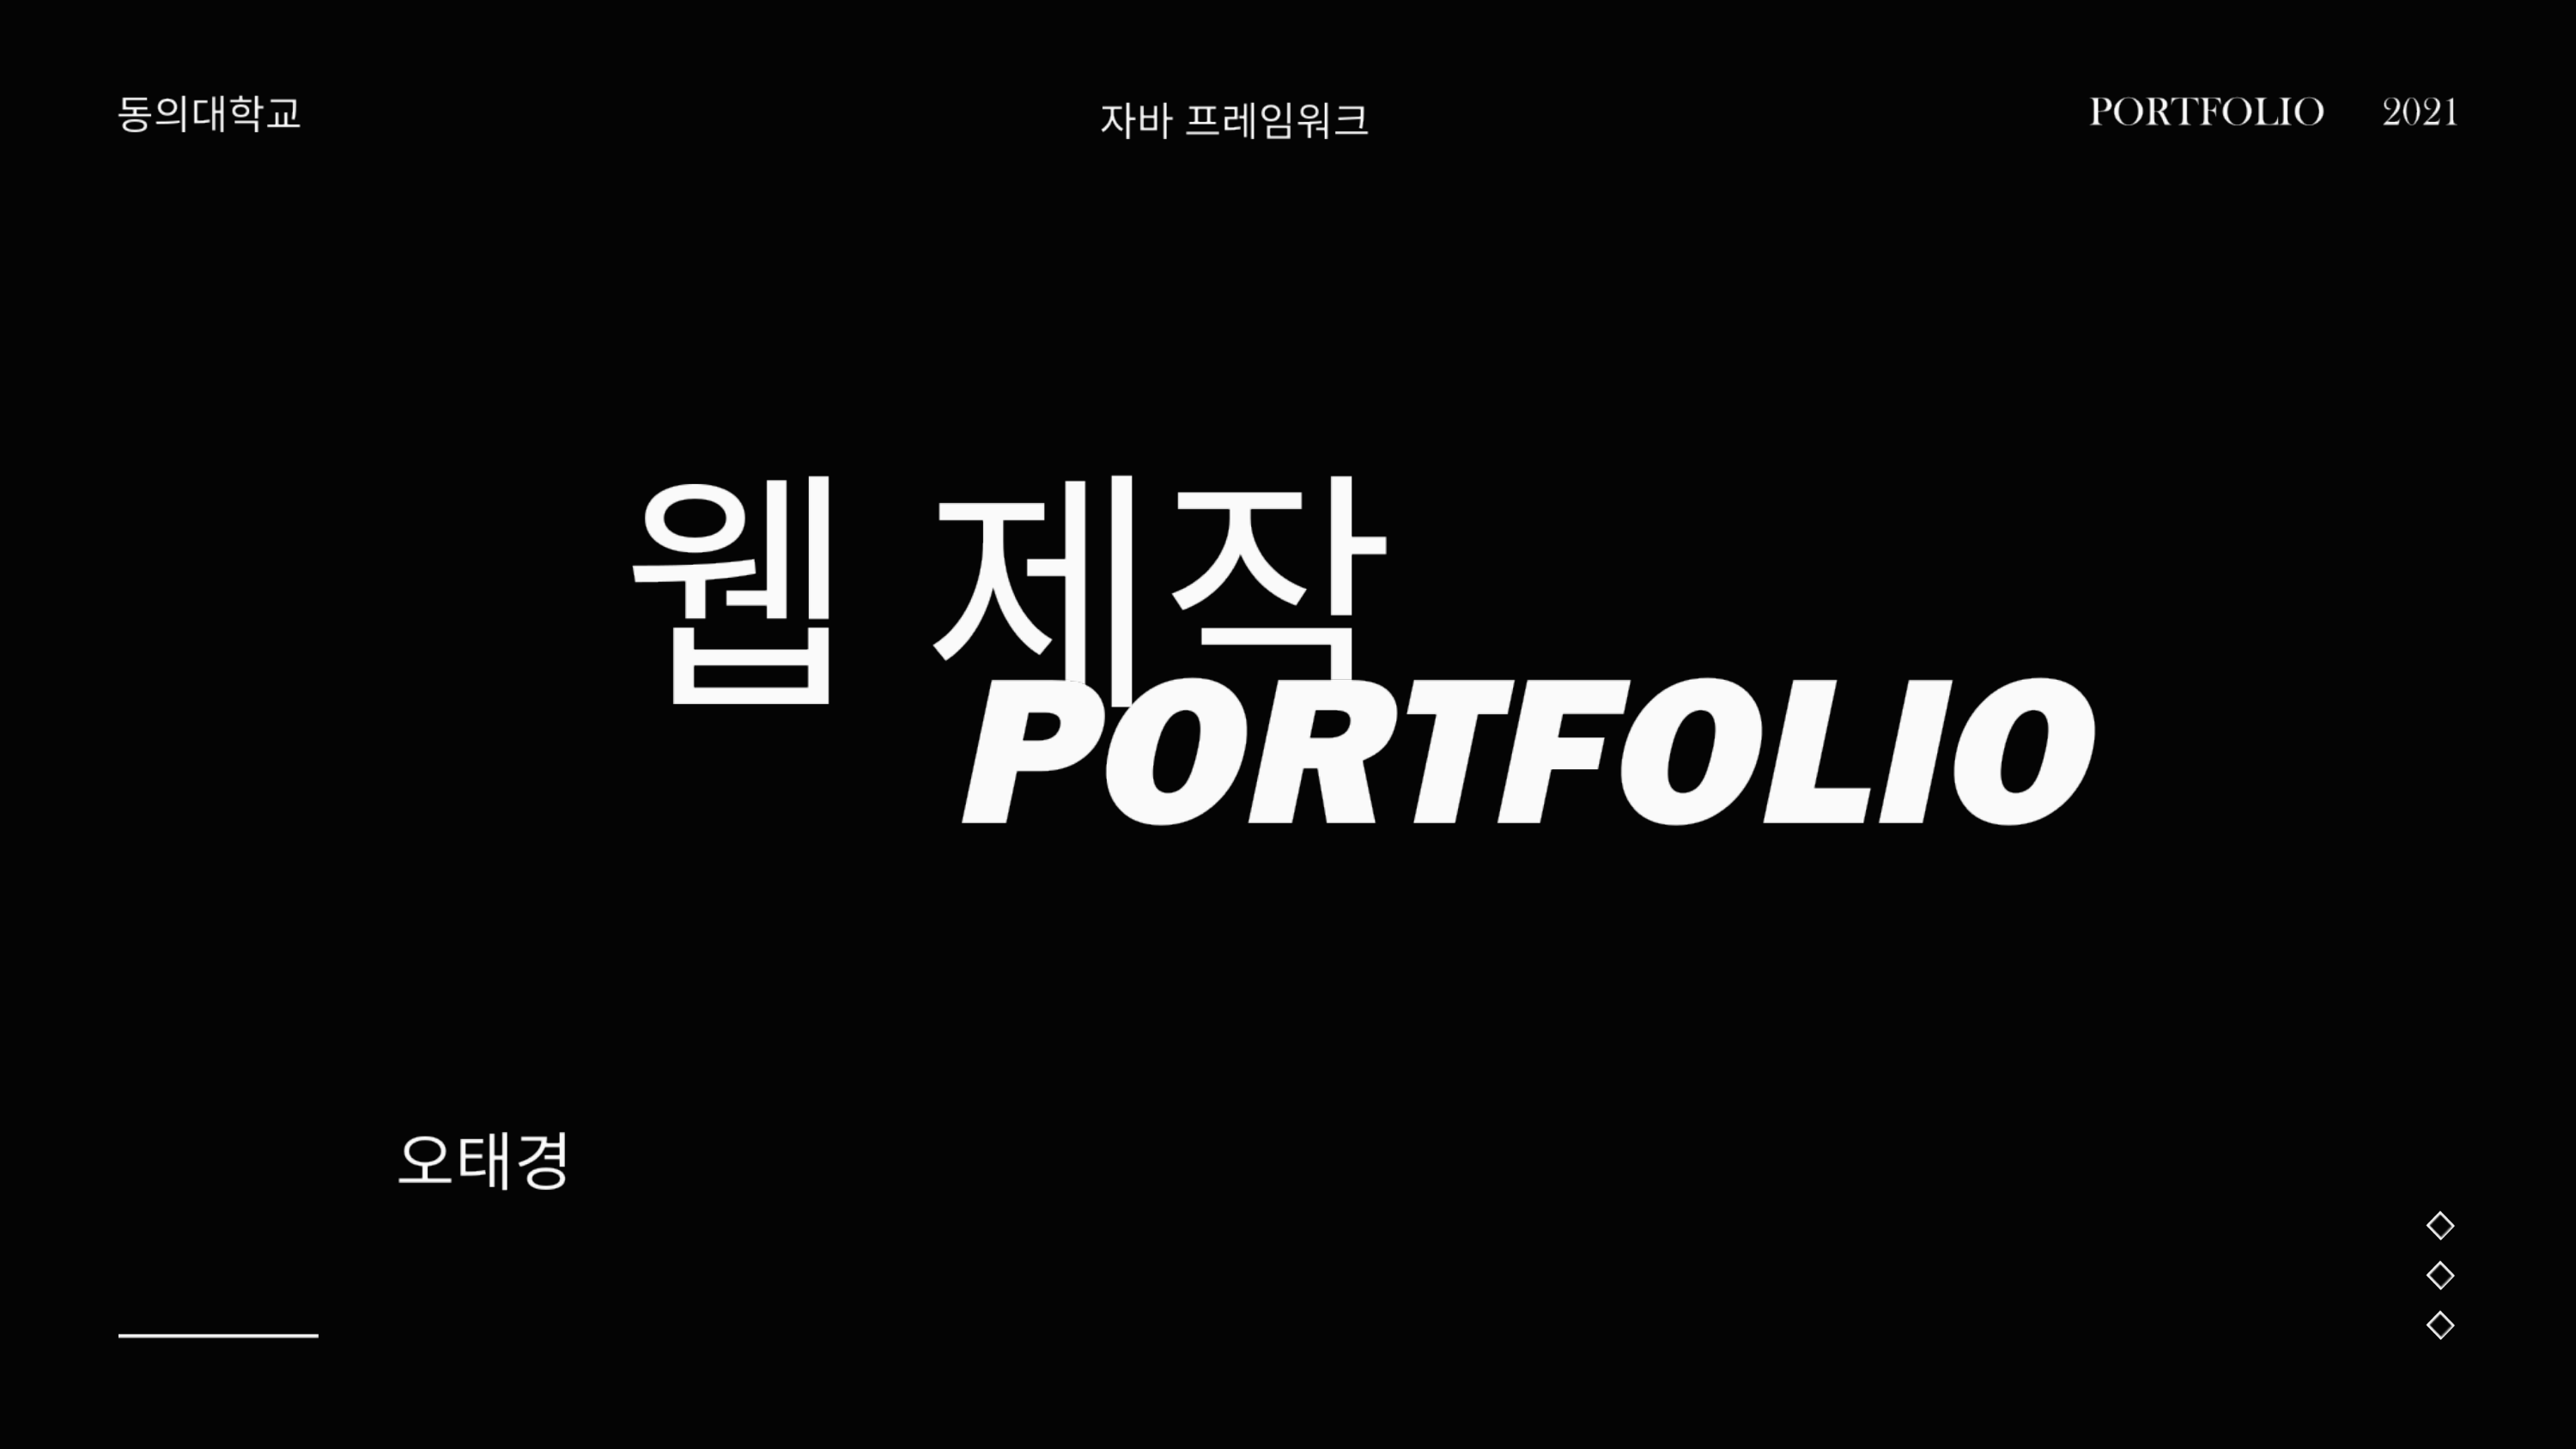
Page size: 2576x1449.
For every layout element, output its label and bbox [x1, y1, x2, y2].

picture [556, 361, 2191, 952]
picture [1093, 84, 1392, 157]
text_box [118, 1329, 319, 1344]
picture [386, 1104, 610, 1220]
picture [2375, 76, 2488, 150]
picture [2081, 76, 2346, 150]
text_box [2425, 1210, 2455, 1340]
picture [110, 76, 324, 150]
